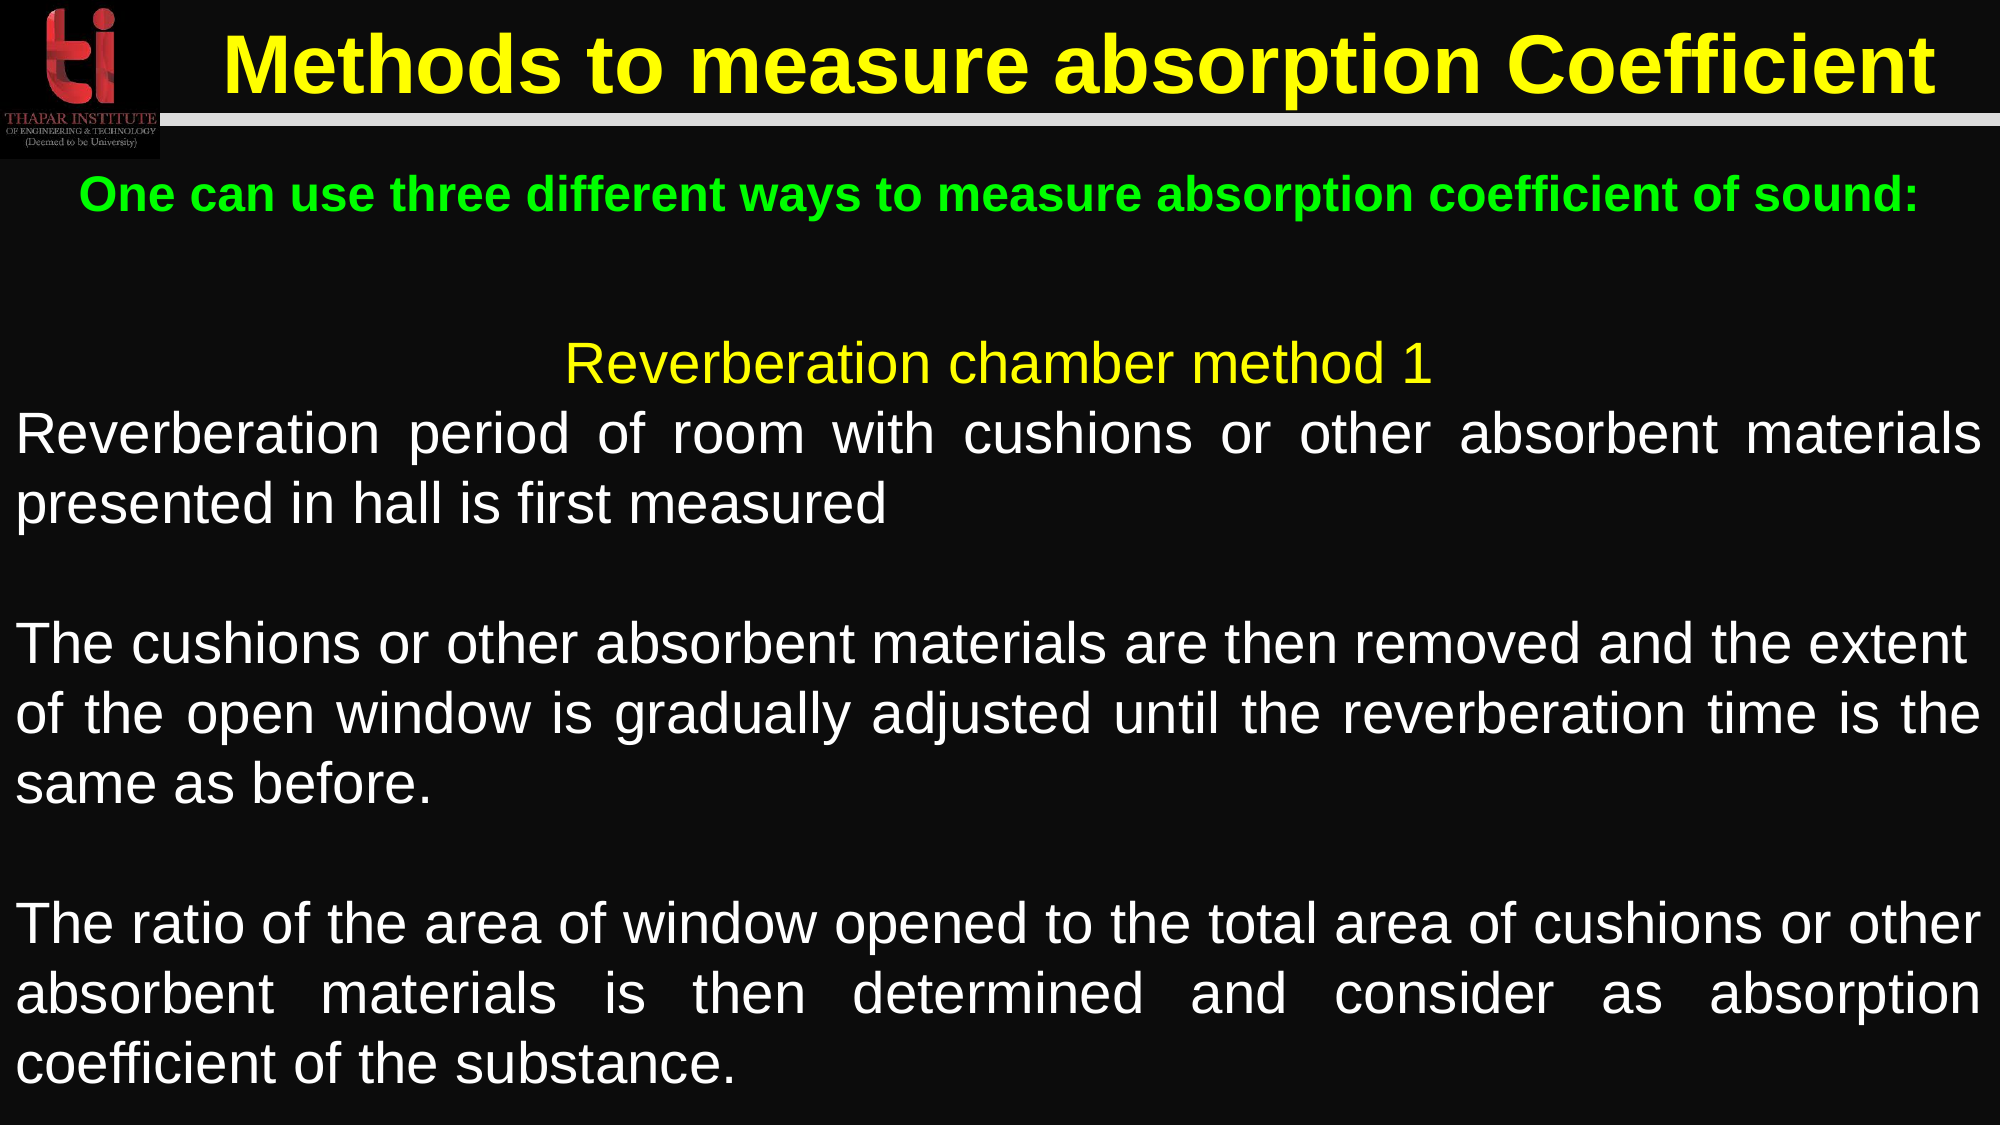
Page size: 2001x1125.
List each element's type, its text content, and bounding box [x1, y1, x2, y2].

picture [0, 0, 160, 159]
text_box Methods to measure absorption Coefficient [162, 2, 2000, 113]
text_box One can use three different ways to measure absorption coefficient of sound: [0, 153, 2000, 229]
text_box Reverberation chamber method 1 Reverberation period of room with cushions or other absorbent materials presented in hall is first measured The cushions or other absorbent materials are then removed and the extent of the open window is gradually adjusted until the reverberation time is the same as before. The ratio of the area of window opened to the total area of cushions or other absorbent materials is then determined and consider as absorption coefficient of the substance. [0, 317, 2000, 1103]
